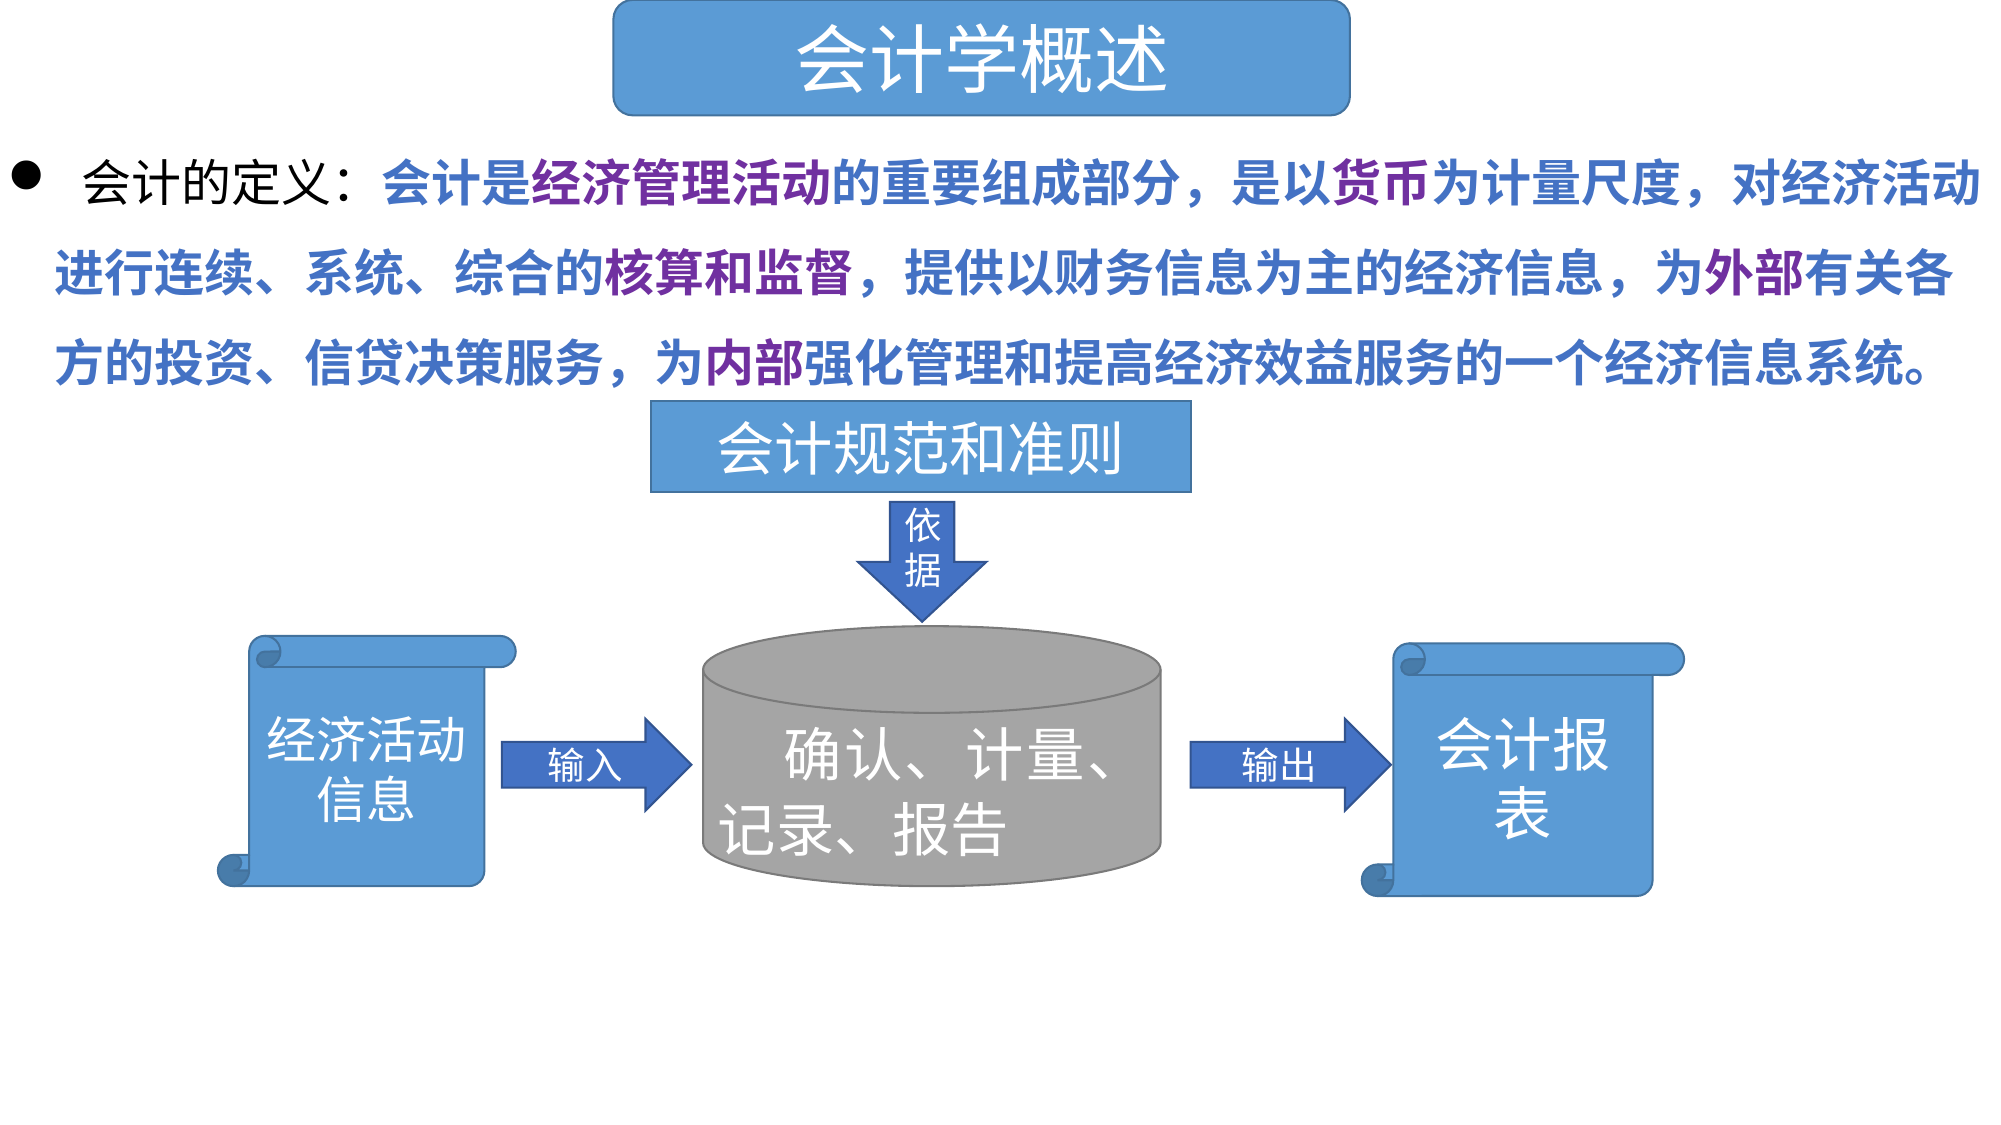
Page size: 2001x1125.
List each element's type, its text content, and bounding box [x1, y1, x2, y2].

text_box 会计学概述 [612, 0, 1351, 113]
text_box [217, 401, 1685, 897]
text_box 会计的定义：会计是经济管理活动的重要组成部分，是以货币为计量尺度，对经济活动进行连续、系统、综合的核算和监督，提供以财务信息为主的经济信息，为外部有关各方的投资、信贷决策服务，为内部强化管理和提高经济效益服务的一个经济信息系统。 [0, 113, 2000, 489]
